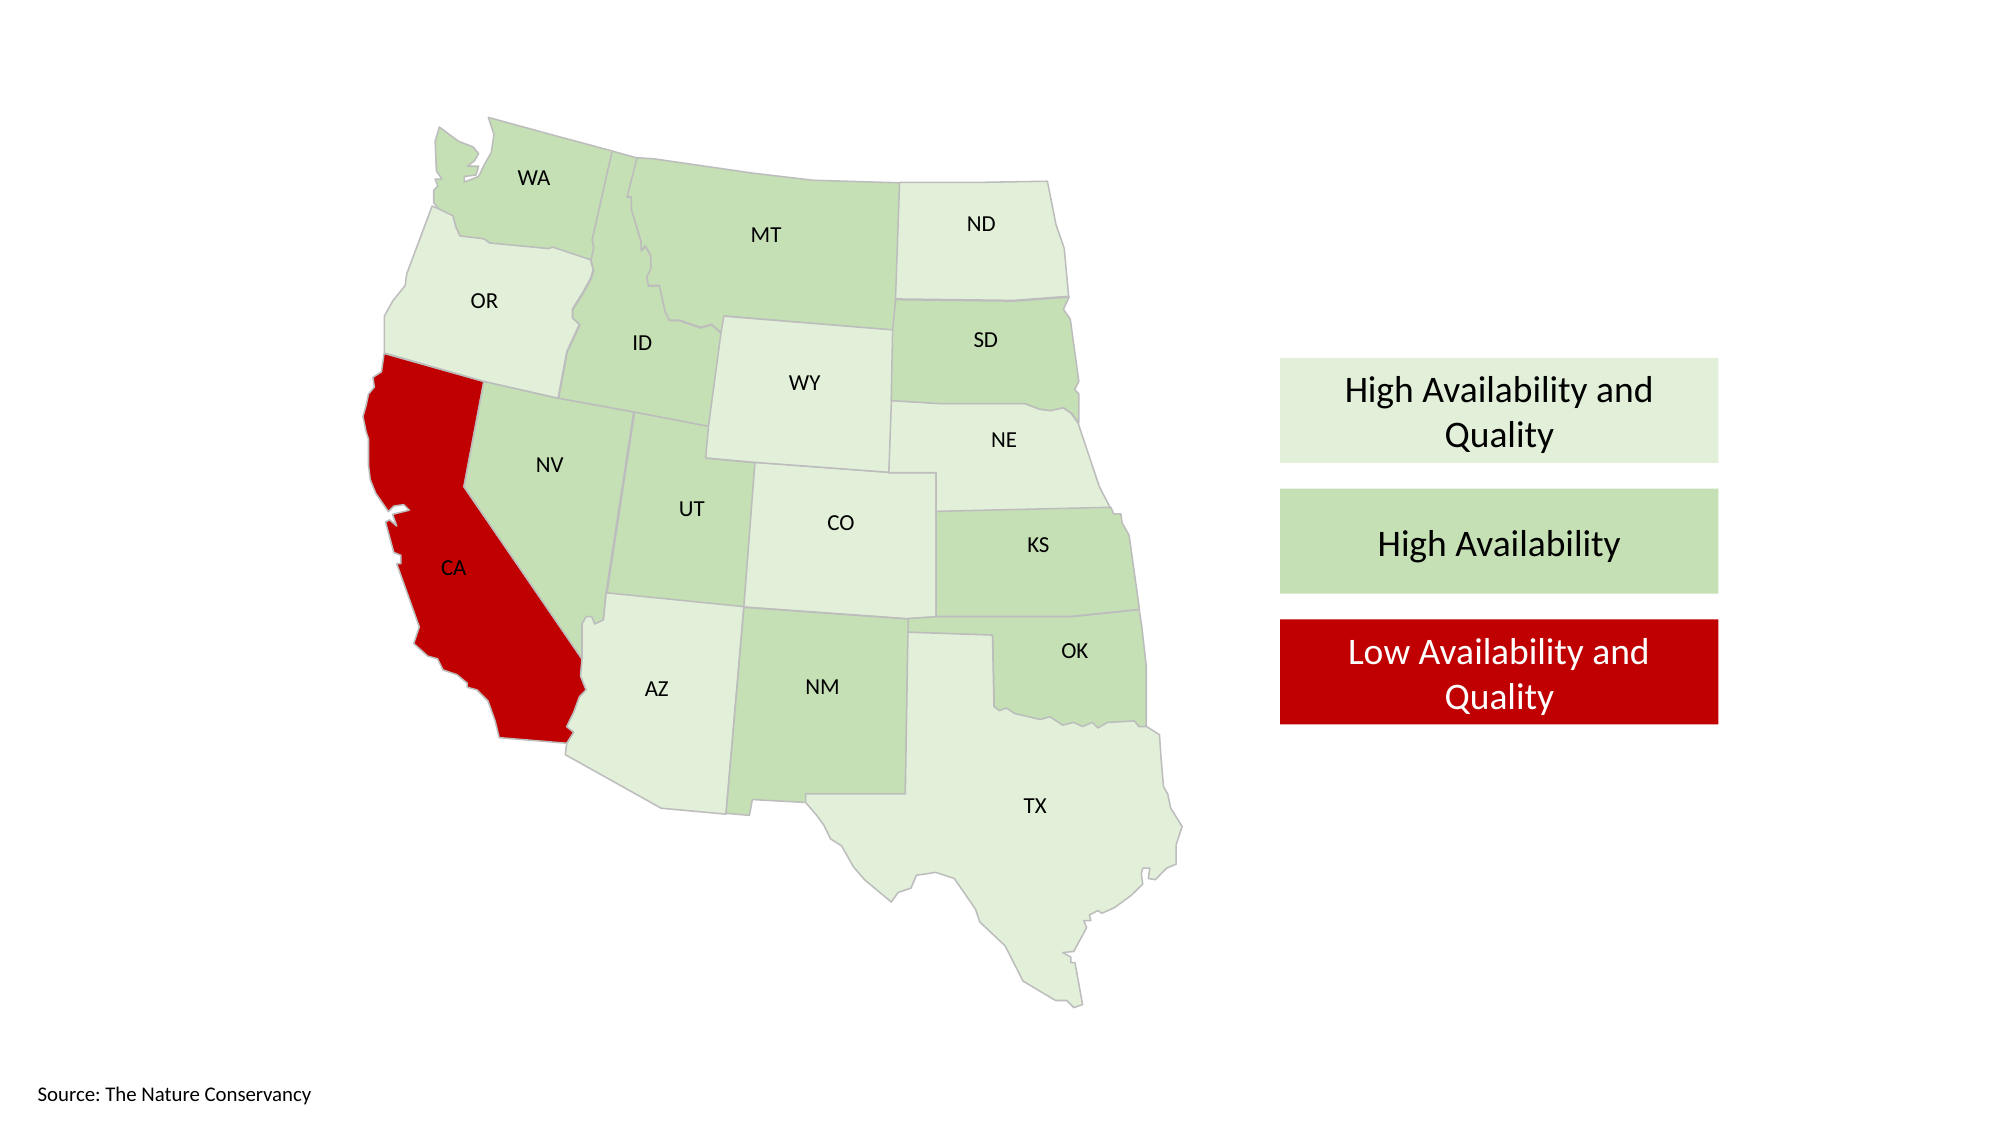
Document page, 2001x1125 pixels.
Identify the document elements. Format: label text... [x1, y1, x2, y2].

text_box High Availability and Quality [1279, 357, 1719, 464]
text_box Low Availability and Quality [1279, 618, 1719, 725]
text_box Source: The Nature Conservancy [22, 1059, 676, 1125]
text_box High Availability [1279, 488, 1719, 595]
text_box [362, 117, 1183, 1008]
